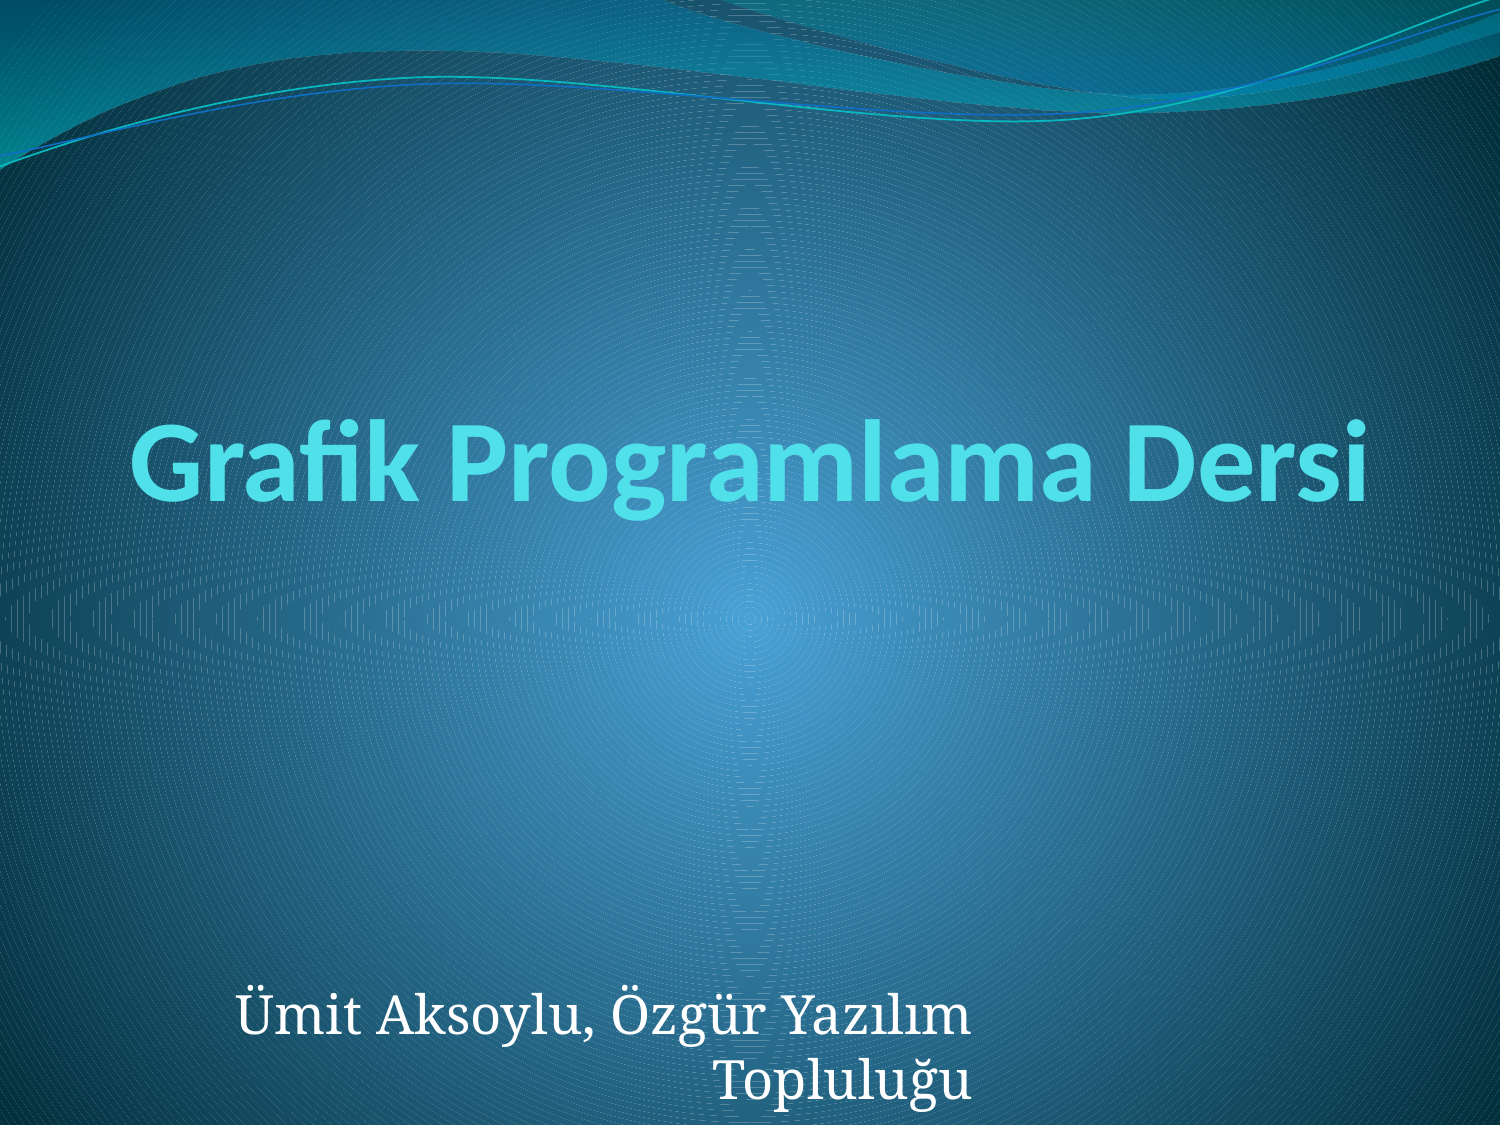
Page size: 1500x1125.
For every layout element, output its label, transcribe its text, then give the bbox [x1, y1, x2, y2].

title Grafik Programlama Dersi [87, 224, 1376, 525]
subtitle Ümit Aksoylu, Özgür Yazılım Topluluğu [35, 972, 984, 1090]
